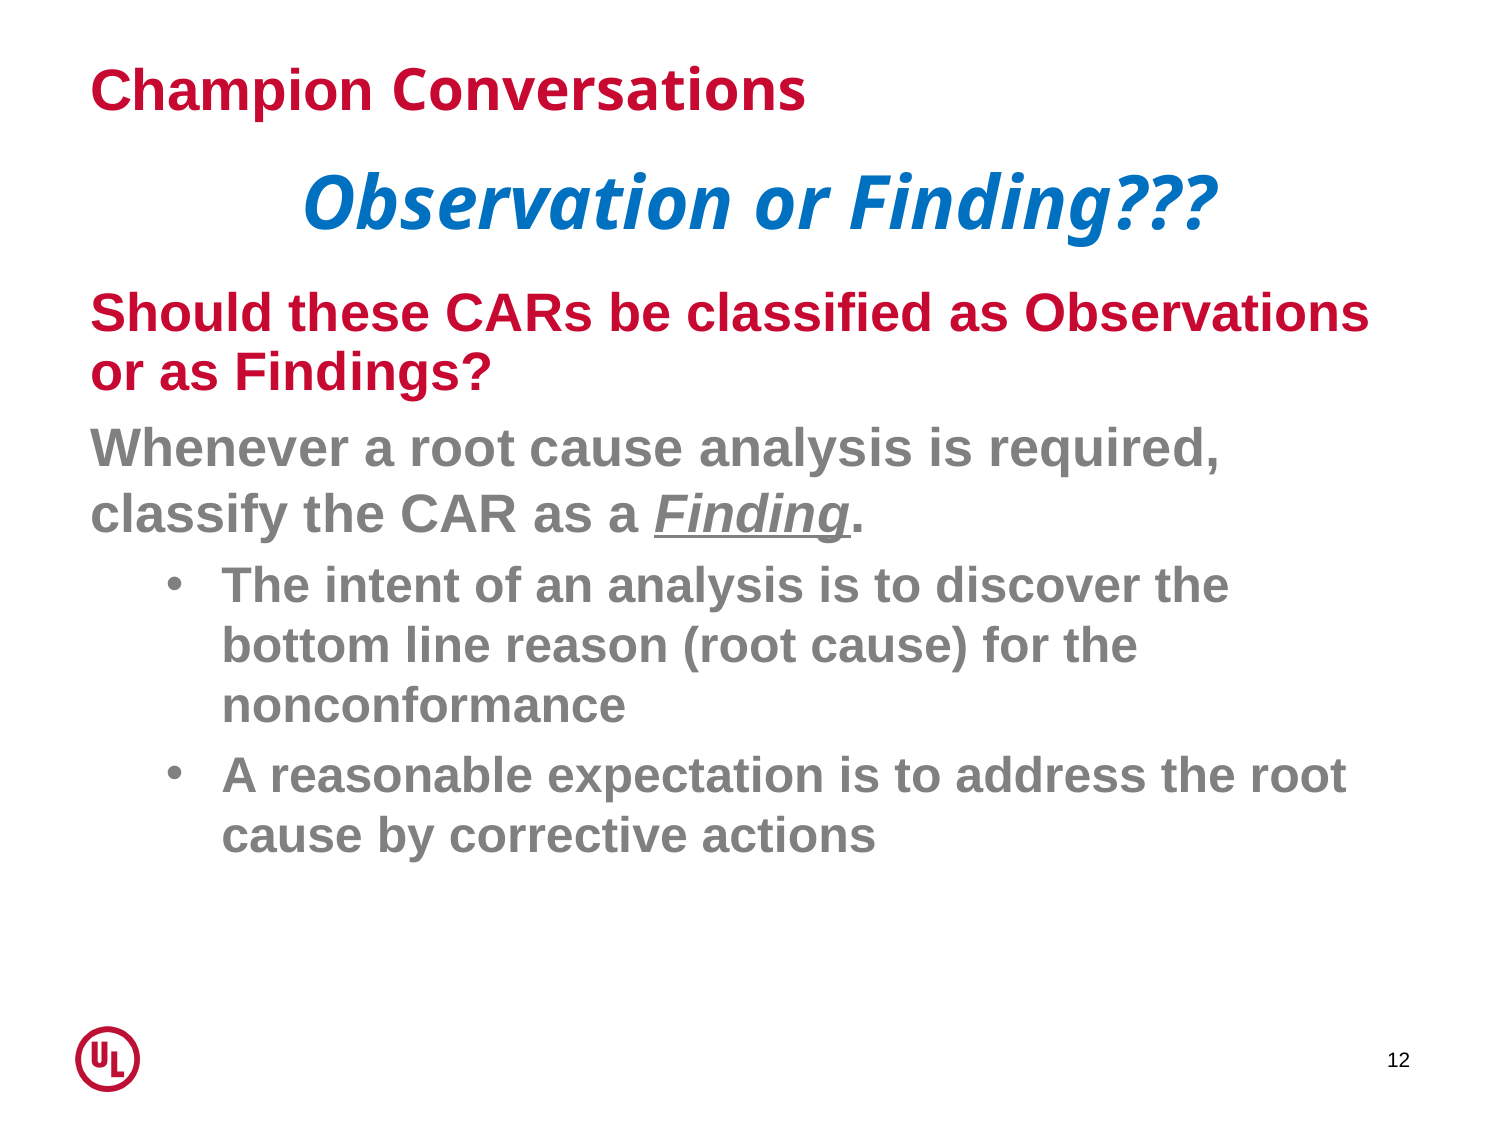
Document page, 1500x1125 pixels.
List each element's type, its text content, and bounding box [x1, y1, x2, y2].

slide_number 12 [1319, 1029, 1425, 1090]
list Should these CARs be classified as Observations or as Findings? Whenever a root cause analysis is required, classify the CAR as a Finding. The intent of an analysis is to discover the bottom line reason (root cause) for the nonconformance A reasonable expectation is to address the root cause by corrective actions [75, 277, 1425, 1105]
title Champion Conversations [75, 45, 1425, 233]
text_box Observation or Finding??? [197, 146, 1320, 252]
